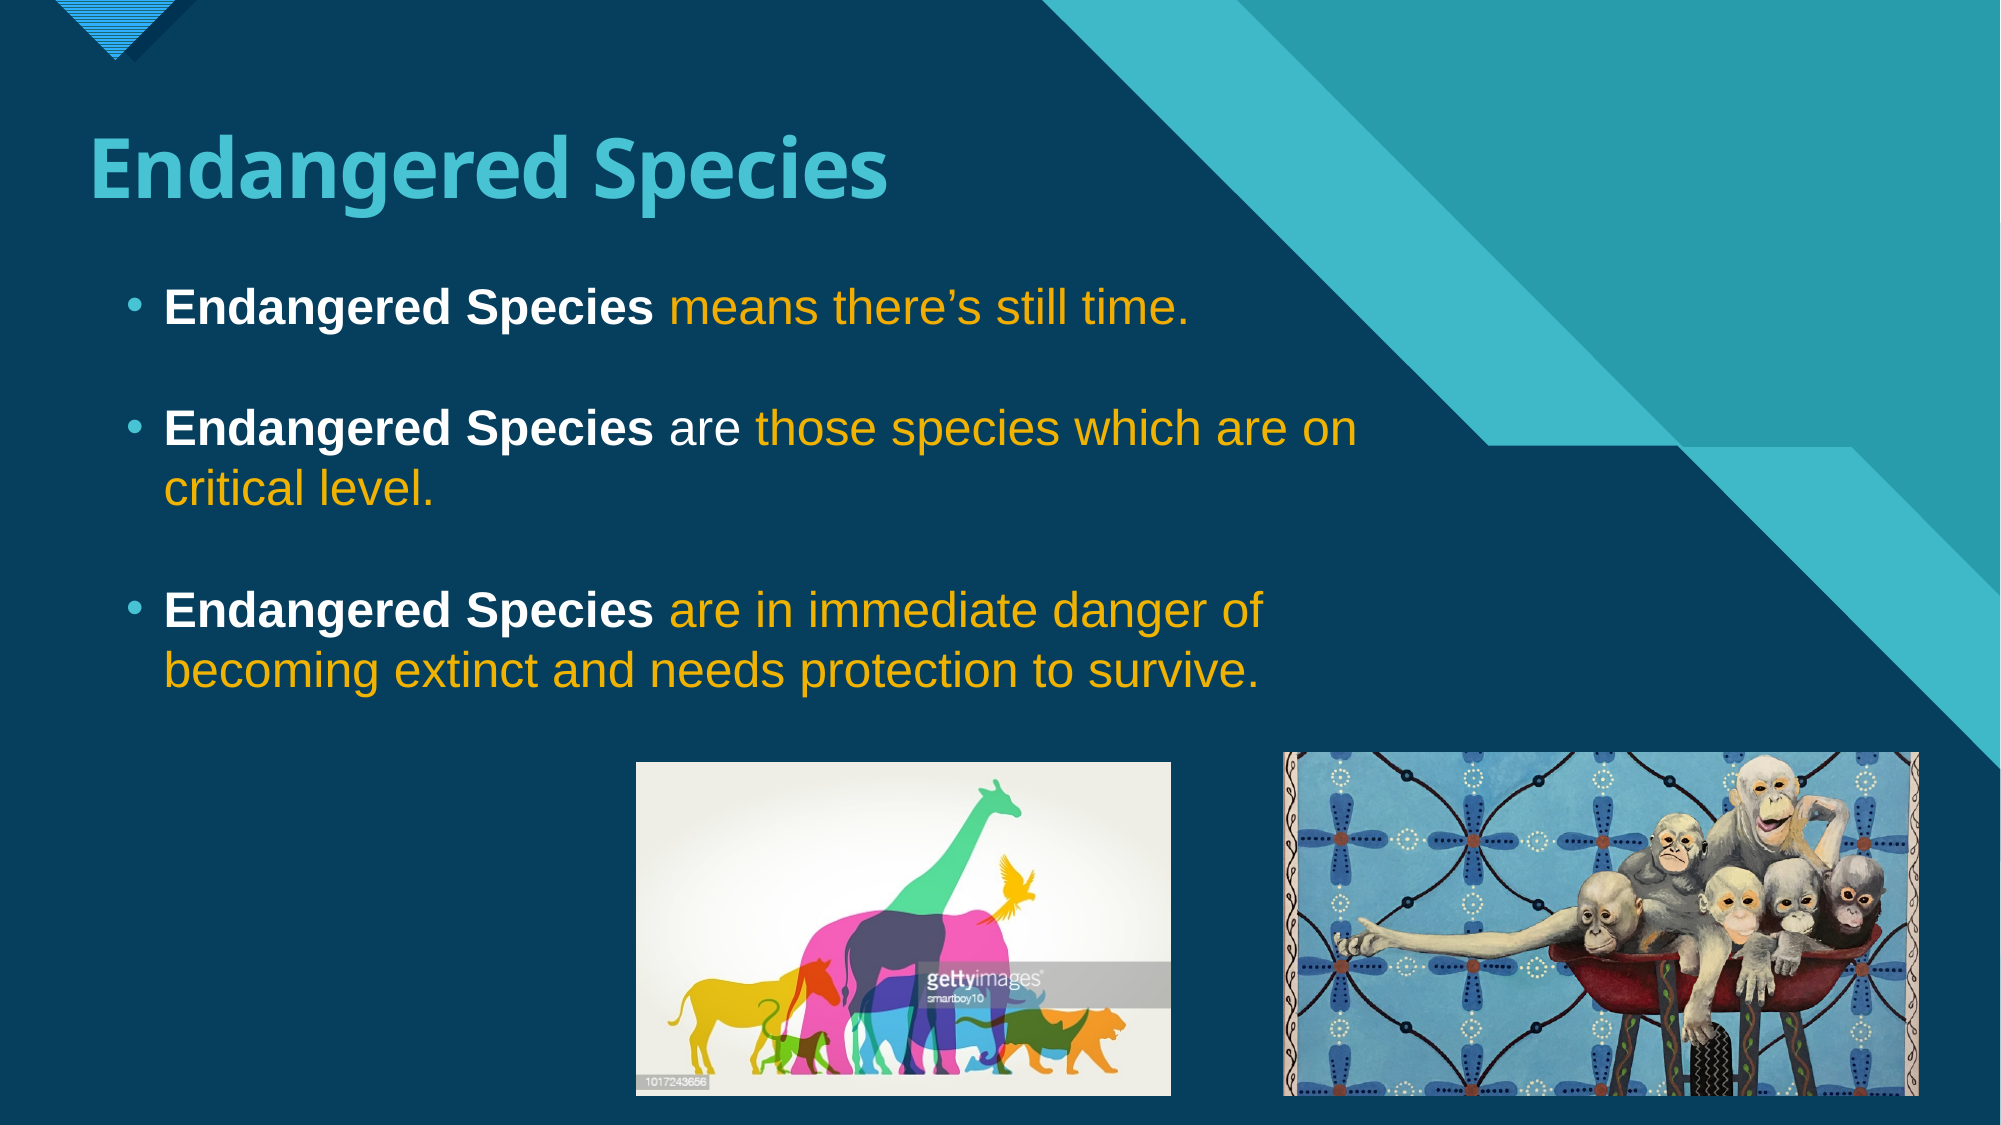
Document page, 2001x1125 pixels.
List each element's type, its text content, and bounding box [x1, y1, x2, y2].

title Endangered Species [72, 119, 1913, 225]
list Endangered Species means there’s still time. Endangered Species are those species which are on critical level. Endangered Species are in immediate danger of becoming extinct and needs protection to survive. [111, 266, 1506, 939]
picture [1284, 753, 1918, 1095]
picture [637, 763, 1170, 1095]
